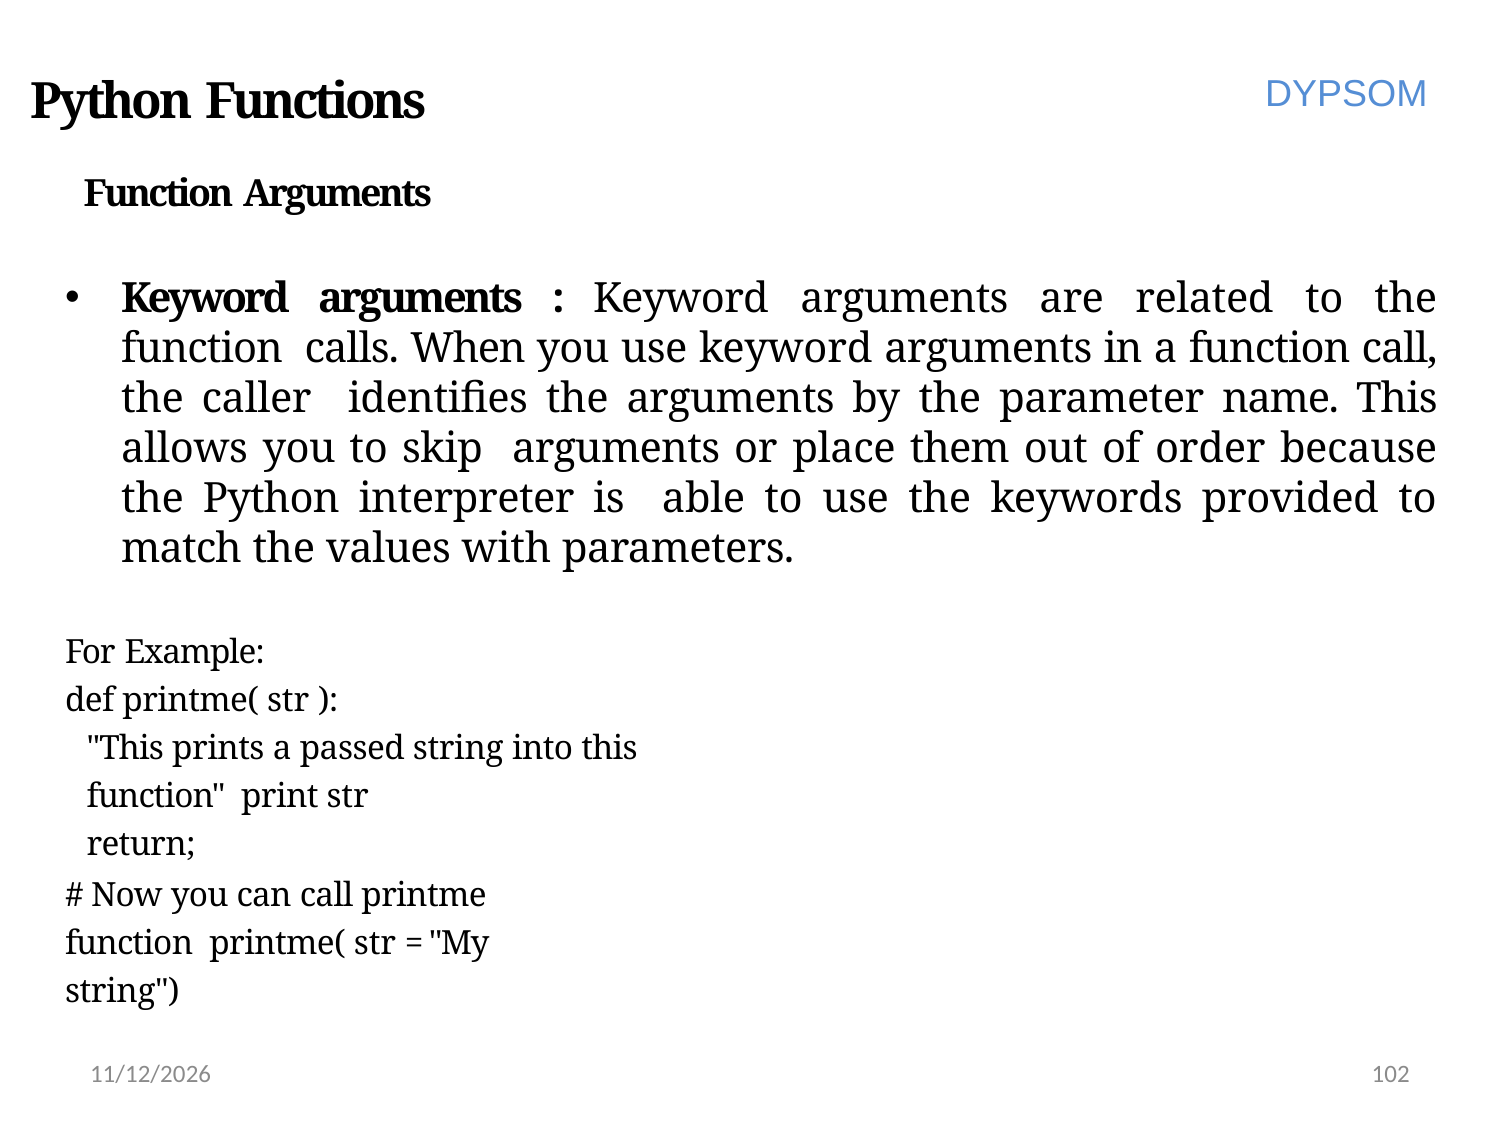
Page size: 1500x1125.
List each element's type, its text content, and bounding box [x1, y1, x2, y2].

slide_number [75, 1042, 425, 1103]
text_box Function Arguments Keyword arguments : Keyword arguments are related to the function calls. When you use keyword arguments in a function call, the caller identifies the arguments by the parameter name. This allows you to skip arguments or place them out of order because the Python interpreter is able to use the keywords provided to match the values with parameters. For Example: def printme( str ): "This prints a passed string into this function" print str return; # Now you can call printme function printme( str = "My string") [62, 166, 1438, 1009]
slide_number 102 [1074, 1042, 1425, 1103]
text_box DYPSOM [1263, 66, 1474, 114]
title Python Functions [24, 2, 430, 193]
